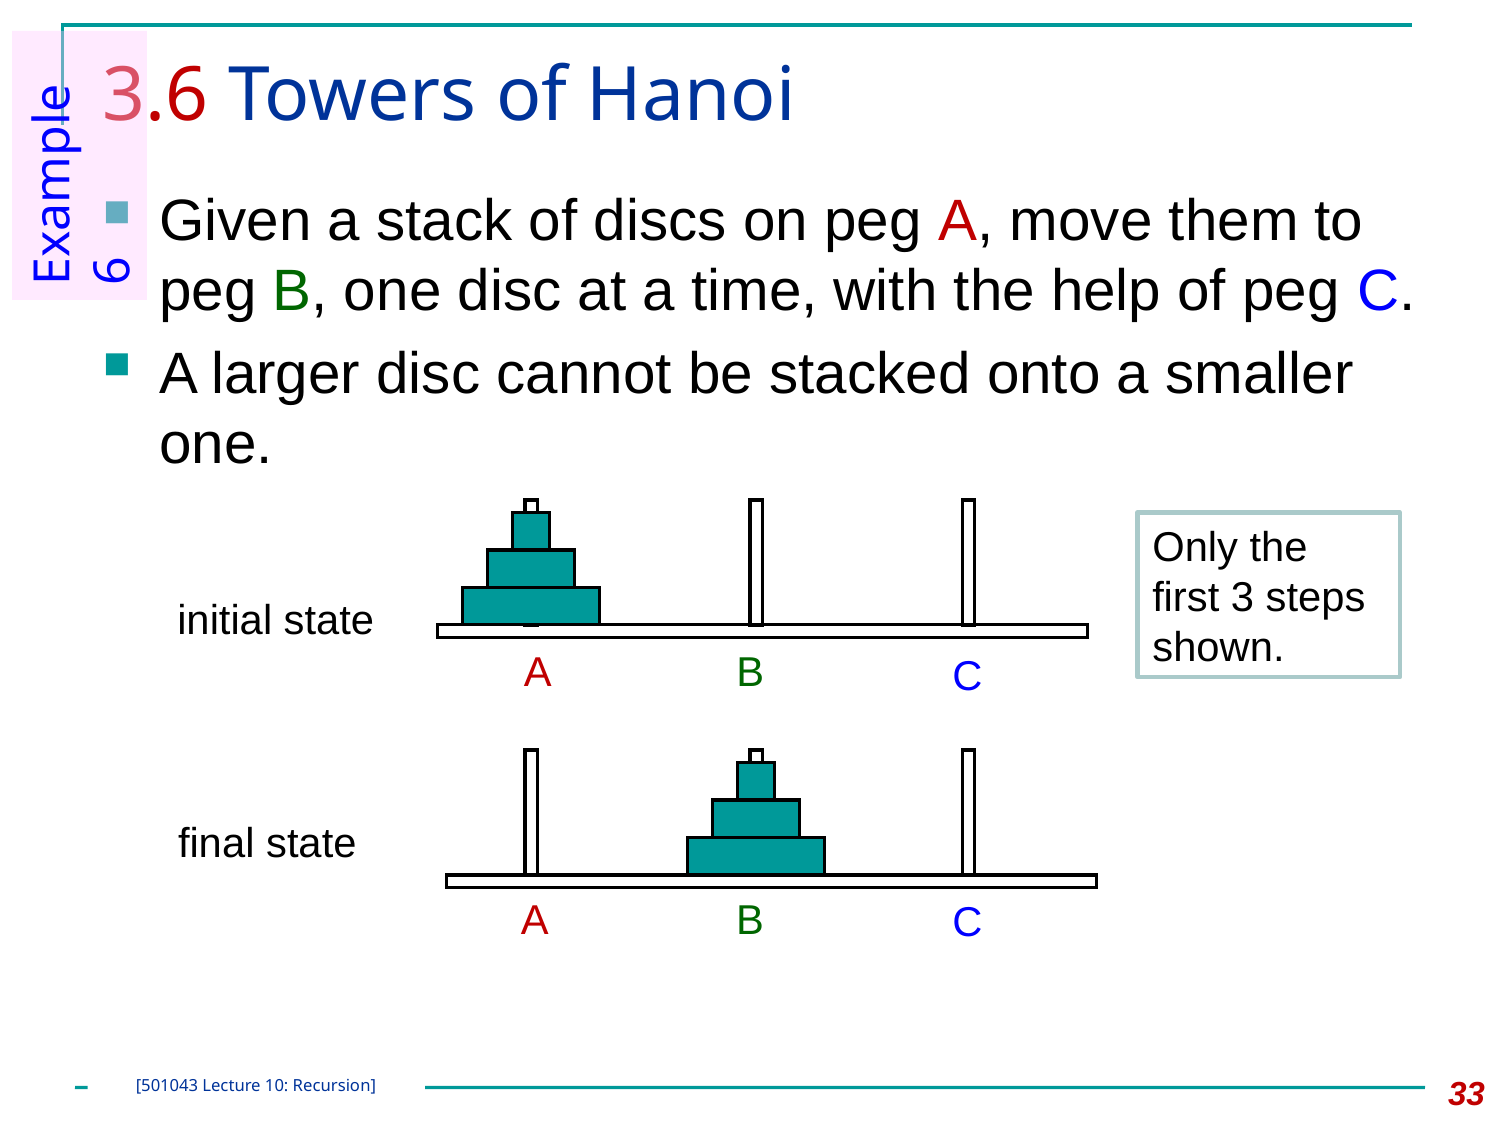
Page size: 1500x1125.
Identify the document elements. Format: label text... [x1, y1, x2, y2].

text_box [501043 Lecture 10: Recursion] [87, 1074, 425, 1100]
text_box Only the first 3 steps shown. [1135, 510, 1402, 679]
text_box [162, 749, 1097, 954]
text_box Example 6 [12, 30, 147, 300]
text_box [749, 500, 763, 625]
title 3.6 Towers of Hanoi [147, 37, 1426, 168]
text_box [524, 500, 538, 512]
text_box A [509, 638, 567, 702]
text_box [512, 512, 550, 549]
text_box initial state [162, 585, 390, 650]
text_box [437, 624, 1088, 638]
text_box B [721, 638, 780, 703]
text_box [962, 500, 975, 625]
text_box C [937, 641, 1014, 707]
text_box Given a stack of discs on peg A, move them to peg B, one disc at a time, with the help of peg C. A larger disc cannot be stacked onto a smaller one. [87, 174, 1475, 488]
slide_number 33 [1400, 1065, 1500, 1125]
text_box [487, 549, 575, 588]
text_box [462, 587, 600, 624]
